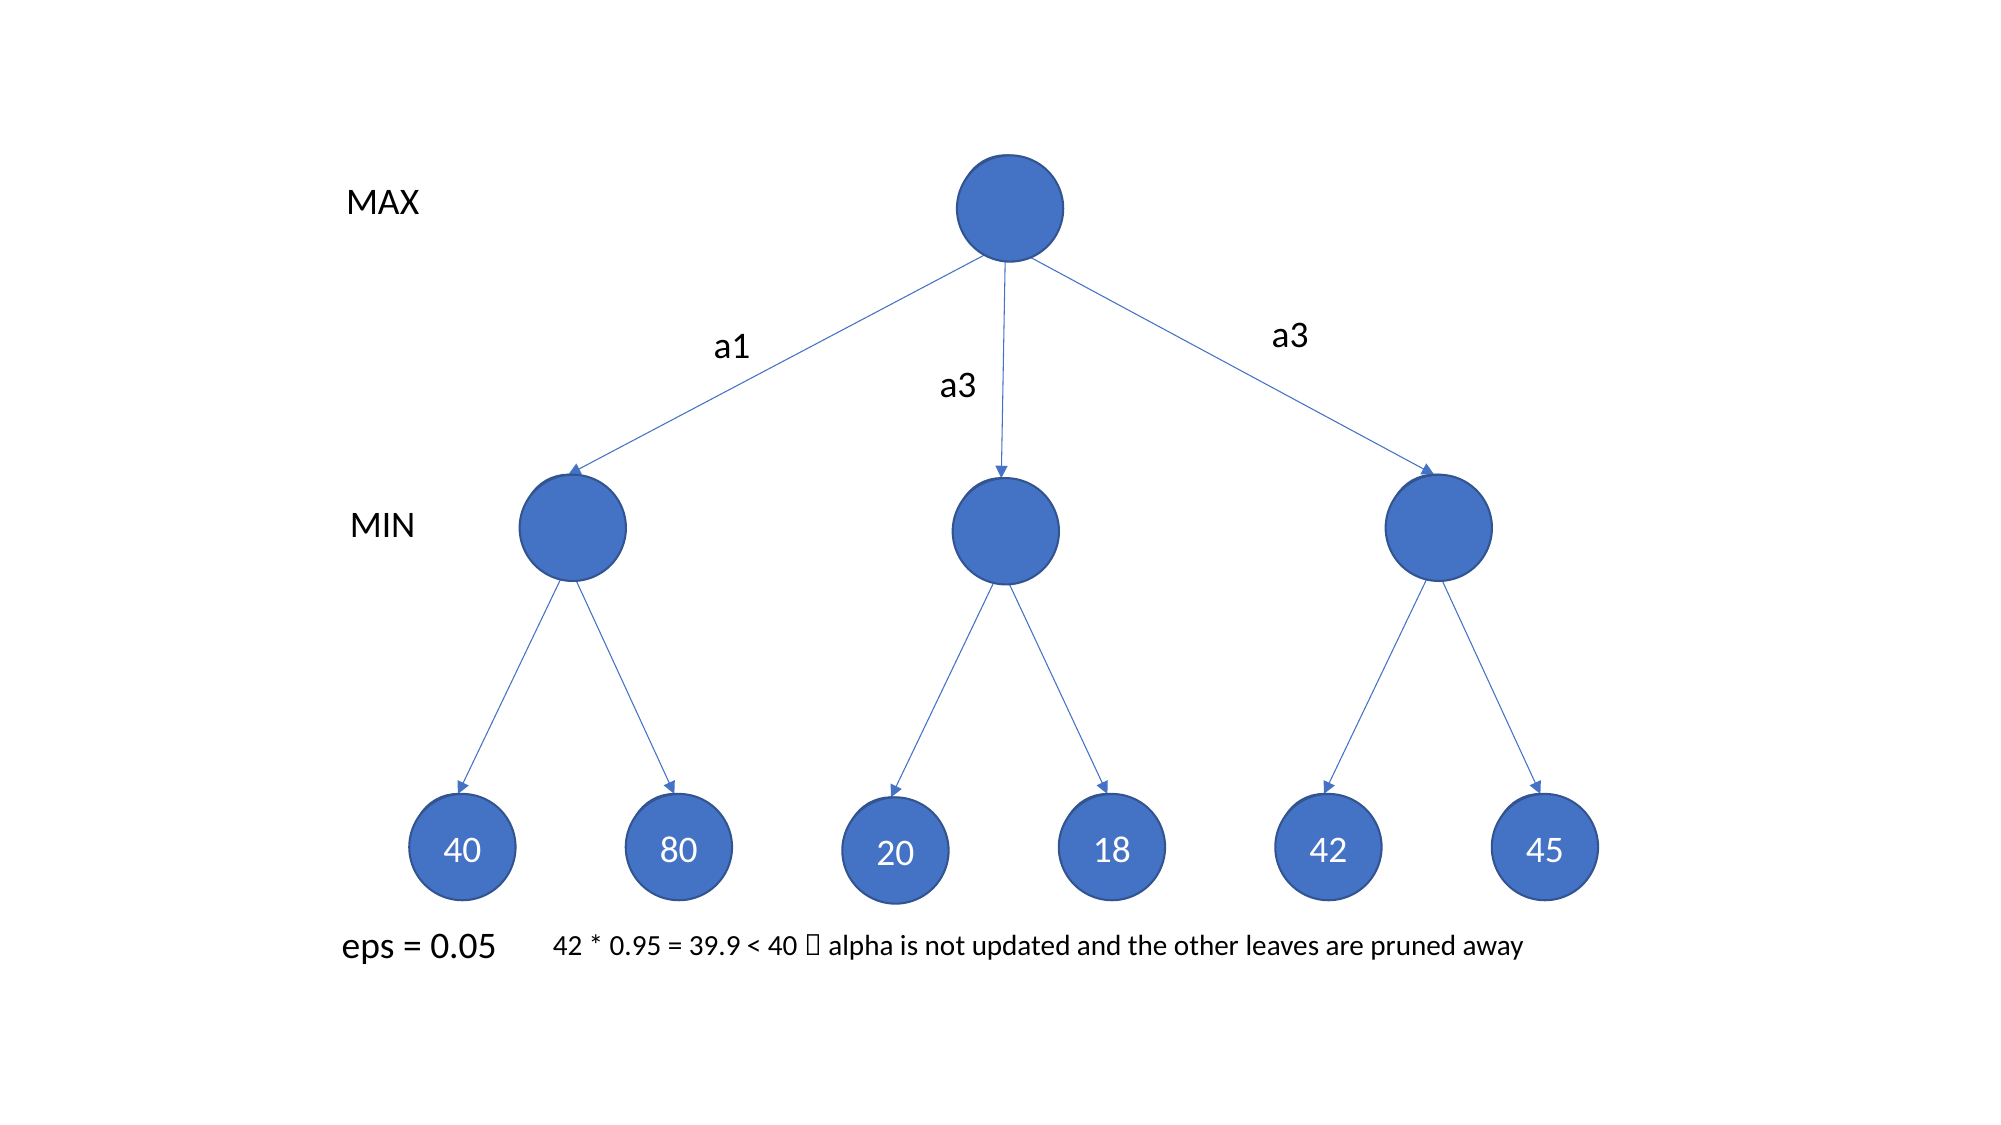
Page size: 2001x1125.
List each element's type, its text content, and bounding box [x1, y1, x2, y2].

text_box 80 [624, 792, 734, 902]
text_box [1434, 563, 1541, 794]
text_box 42 [1274, 793, 1383, 902]
text_box 42 * 0.95 = 39.9 < 40  alpha is not updated and the other leaves are pruned away [538, 919, 1540, 969]
text_box 45 [1490, 792, 1600, 902]
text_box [568, 563, 675, 794]
text_box 20 [841, 796, 950, 905]
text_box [1005, 243, 1435, 475]
text_box [1384, 473, 1494, 563]
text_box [568, 243, 1001, 475]
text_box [1001, 566, 1108, 794]
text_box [1323, 563, 1434, 794]
text_box MIN [335, 492, 431, 552]
text_box [955, 154, 1065, 243]
text_box 40 [408, 793, 517, 902]
text_box 18 [1057, 792, 1167, 902]
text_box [457, 563, 568, 794]
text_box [1001, 243, 1006, 479]
text_box MAX [331, 169, 435, 230]
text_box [890, 566, 1002, 798]
text_box [951, 477, 1061, 566]
text_box [518, 473, 627, 563]
text_box eps = 0.05 [326, 914, 512, 974]
